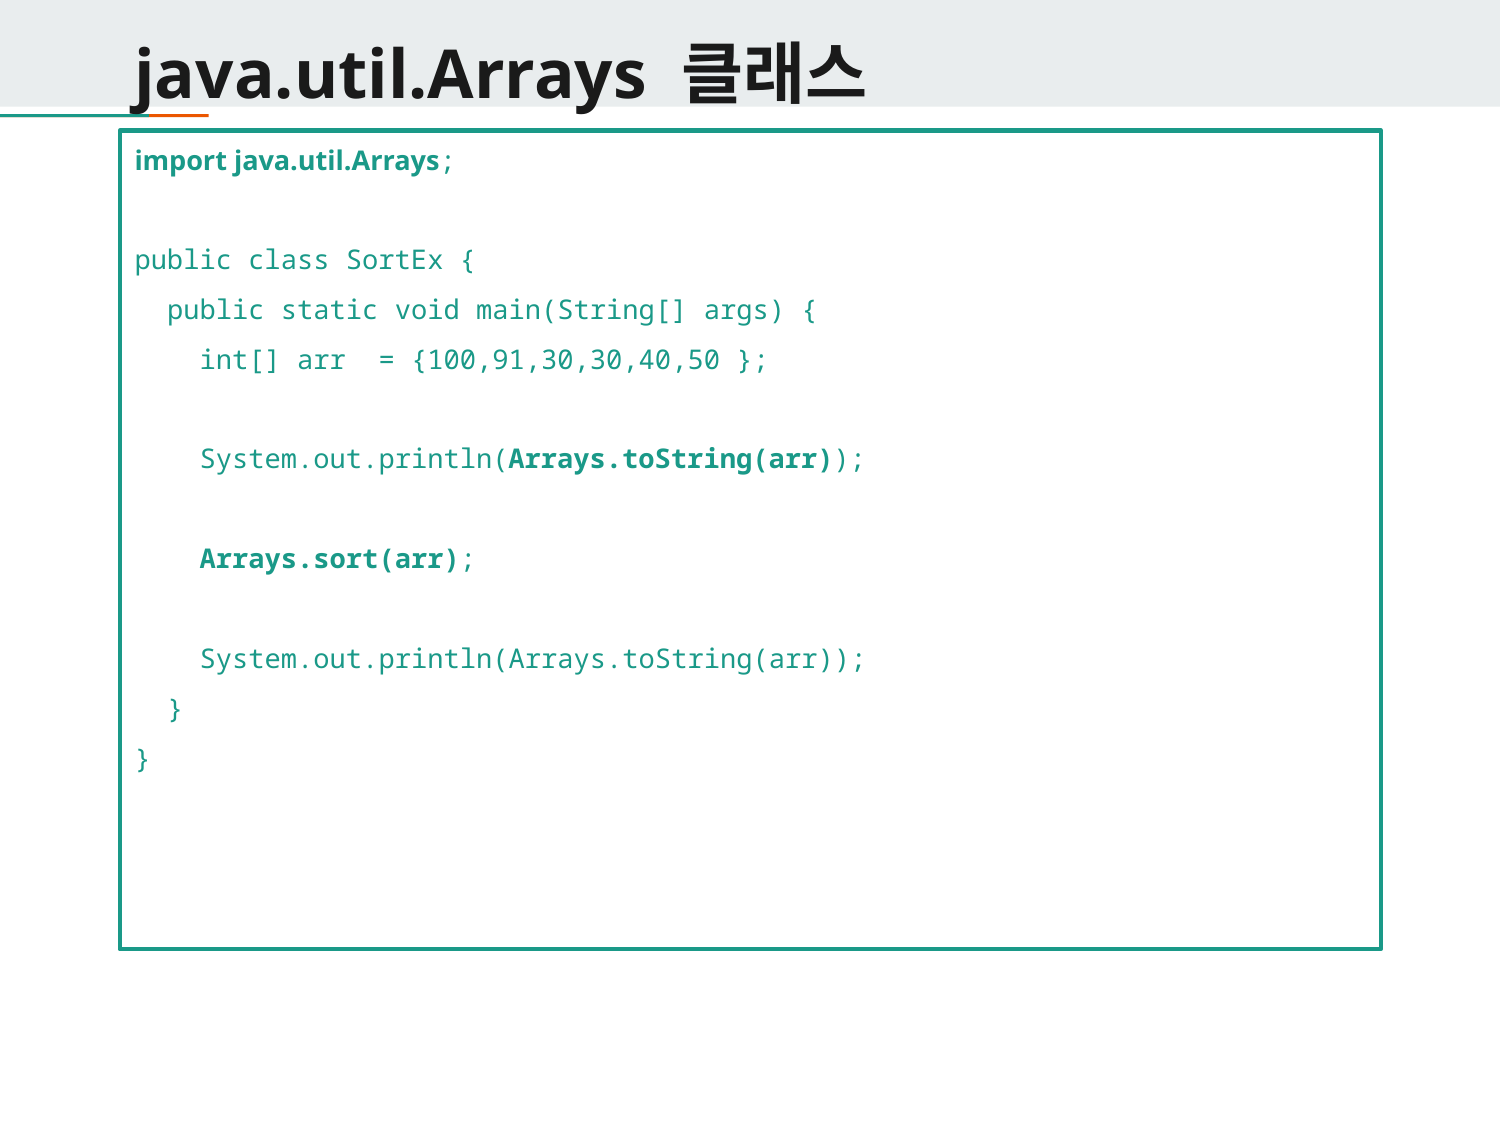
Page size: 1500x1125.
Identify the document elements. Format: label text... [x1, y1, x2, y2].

title java.util.Arrays 클래스 [119, 13, 1381, 130]
list import java.util.Arrays; public class SortEx { public static void main(String[] args) { int[] arr = {100,91,30,30,40,50 }; System.out.println(Arrays.toString(arr)); Arrays.sort(arr); System.out.println(Arrays.toString(arr)); } } [119, 130, 1381, 950]
